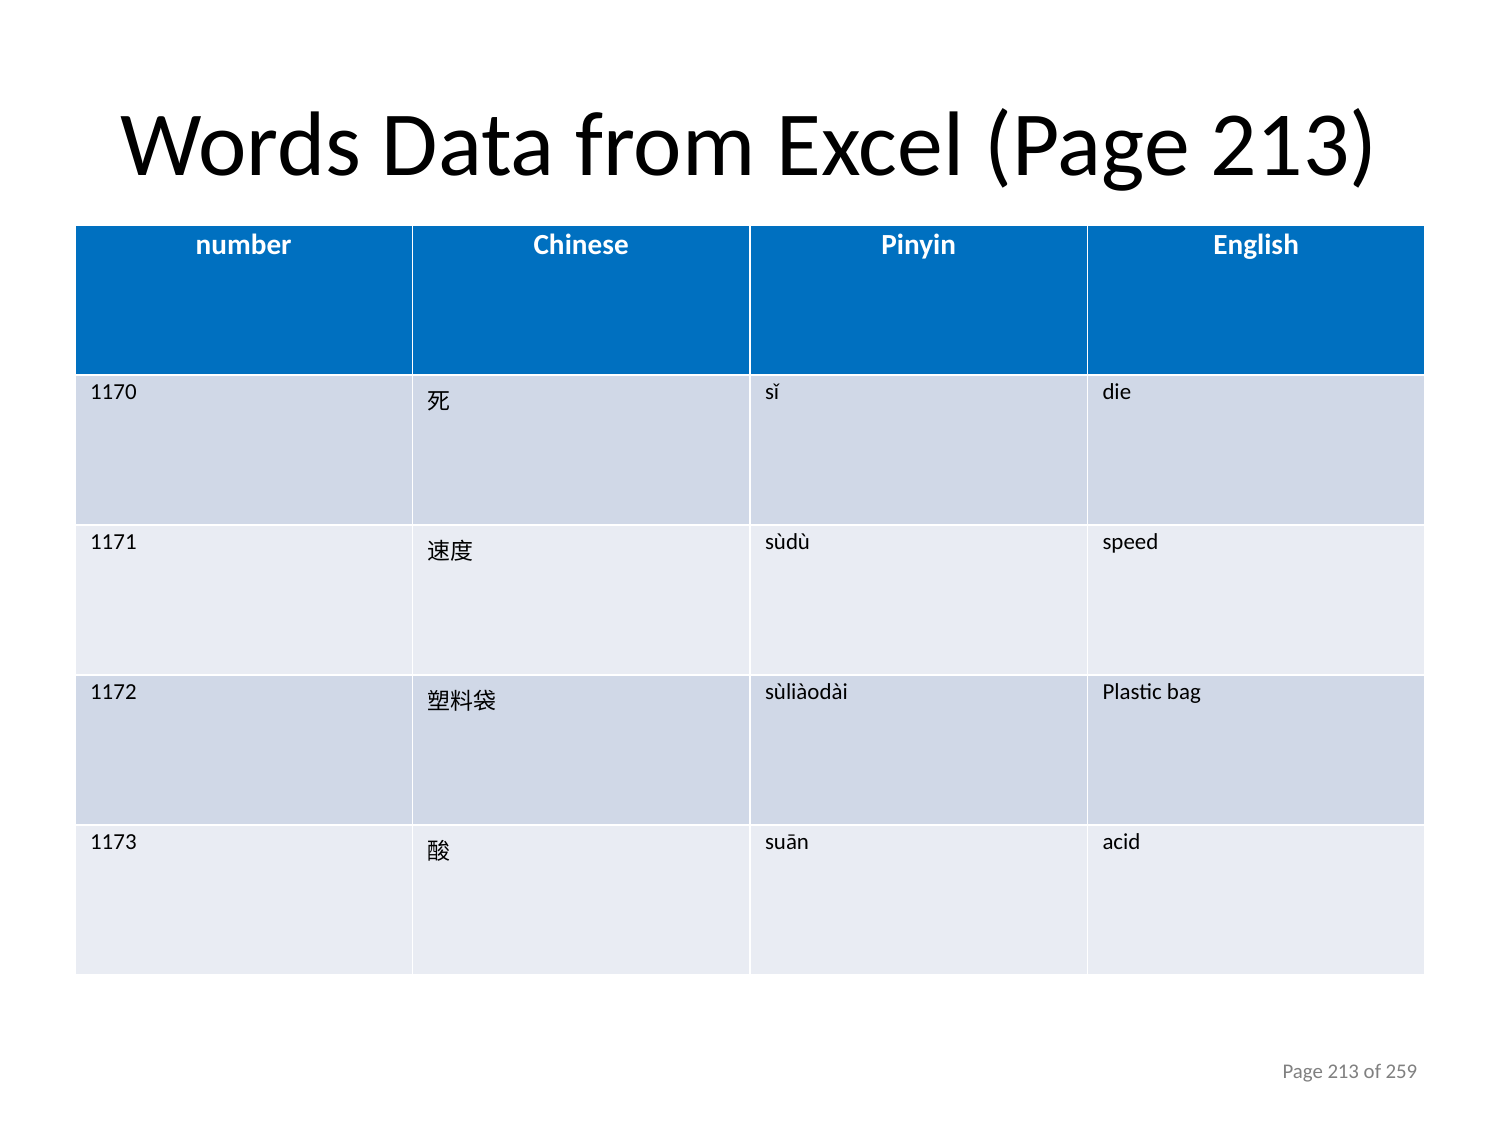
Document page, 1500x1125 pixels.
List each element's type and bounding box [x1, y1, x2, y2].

table_cell [76, 826, 412, 974]
table_cell [1088, 526, 1424, 674]
table_cell [76, 376, 412, 524]
table_cell [413, 826, 749, 974]
table_cell [751, 526, 1087, 674]
title [75, 45, 1425, 224]
table_cell [413, 376, 749, 524]
table_cell [1088, 376, 1424, 524]
table_header [76, 226, 412, 374]
table_header [1088, 226, 1424, 374]
table_cell [1088, 676, 1424, 824]
table_cell [413, 676, 749, 824]
table_cell [76, 526, 412, 674]
table_cell [751, 376, 1087, 524]
table_cell [751, 826, 1087, 974]
table_cell [751, 676, 1087, 824]
table_cell [76, 676, 412, 824]
table_cell [413, 526, 749, 674]
table_header [751, 226, 1087, 374]
text_box [1267, 1050, 1432, 1090]
table_header [413, 226, 749, 374]
table_cell [1088, 826, 1424, 974]
